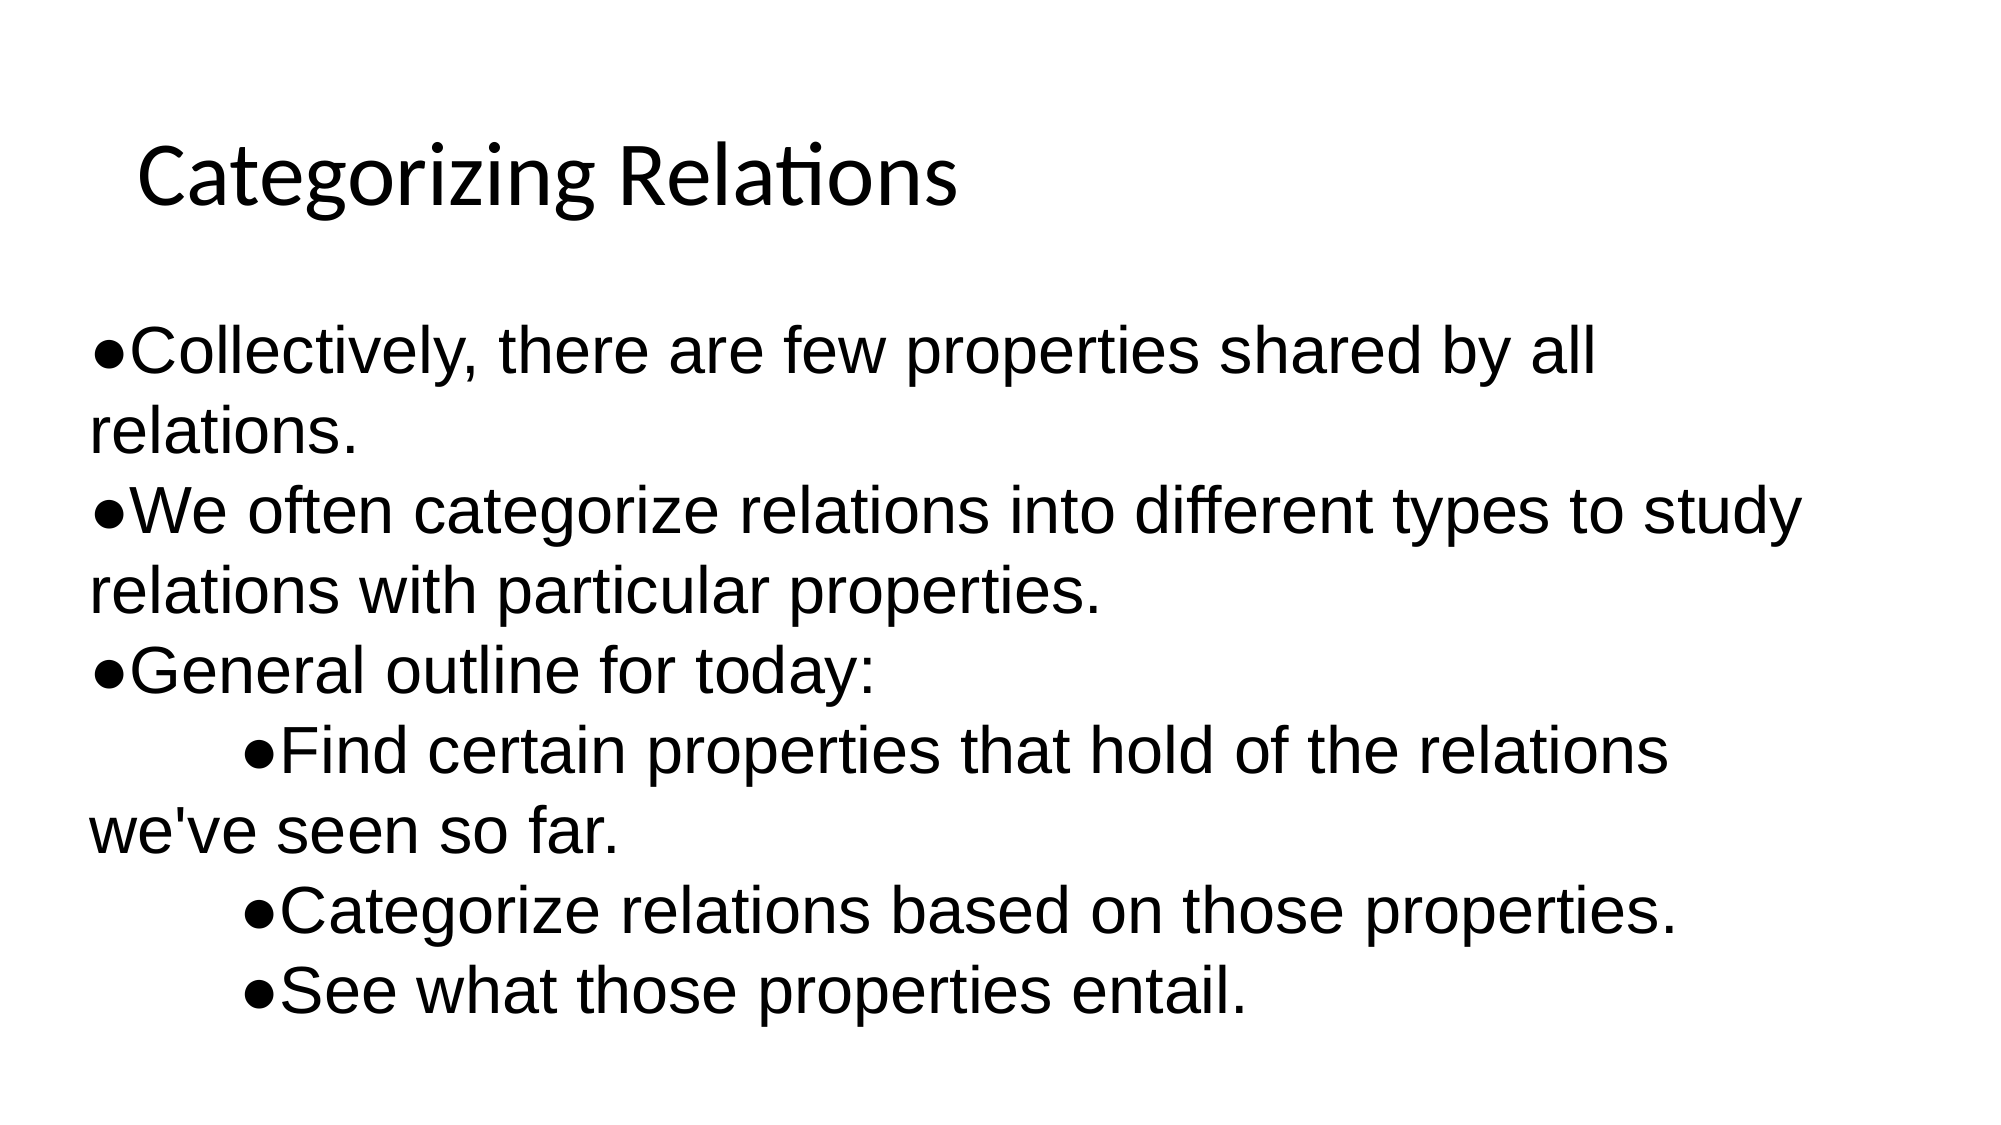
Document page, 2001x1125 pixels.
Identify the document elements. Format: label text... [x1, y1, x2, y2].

text_box ●Collectively, there are few properties shared by all relations. ●We often categorize relations into different types to study relations with particular properties. ●General outline for today: ●Find certain properties that hold of the relations we've seen so far. ●Categorize relations based on those properties. ●See what those properties entail. [74, 299, 1830, 983]
text_box Categorizing Relations [137, 59, 1863, 278]
